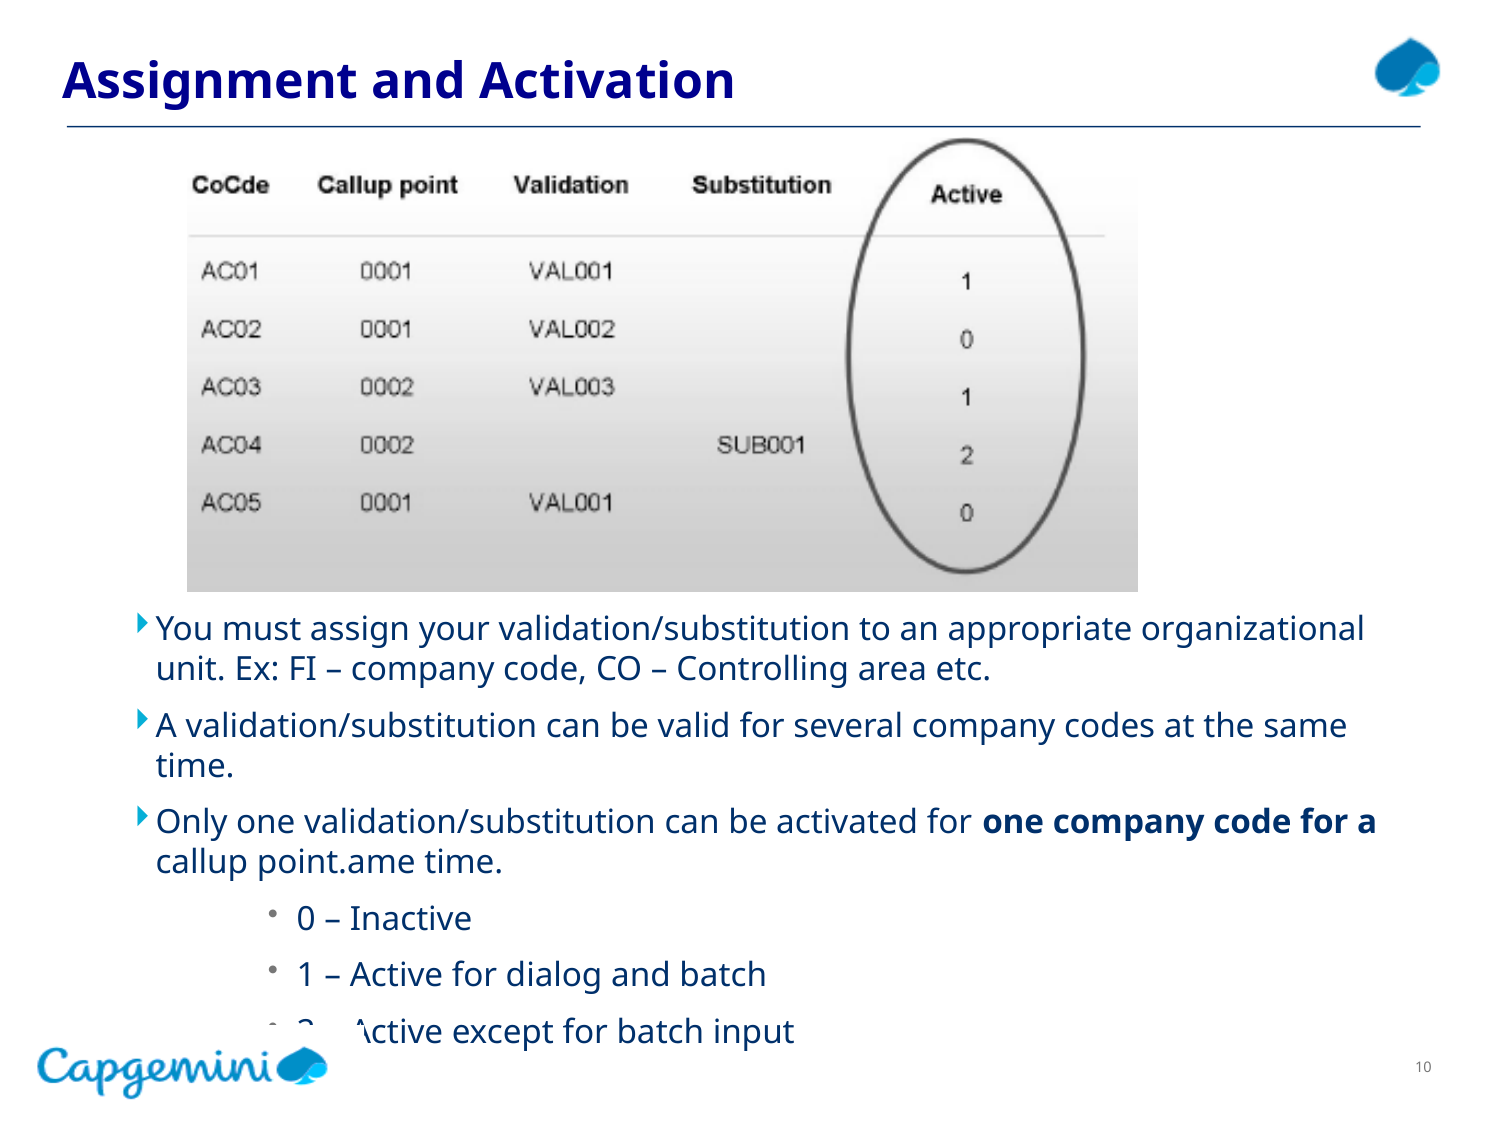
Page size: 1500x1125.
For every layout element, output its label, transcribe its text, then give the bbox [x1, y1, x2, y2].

title Assignment and Activation [32, 36, 1331, 127]
list You must assign your validation/substitution to an appropriate organizational unit. Ex: FI – company code, CO – Controlling area etc. A validation/substitution can be valid for several company codes at the same time. Only one validation/substitution can be activated for one company code for a callup point.ame time. 0 – Inactive 1 – Active for dialog and batch 2 – Active except for batch input [112, 599, 1424, 913]
picture [1337, 11, 1464, 126]
picture [187, 137, 1138, 592]
picture [26, 1024, 365, 1116]
